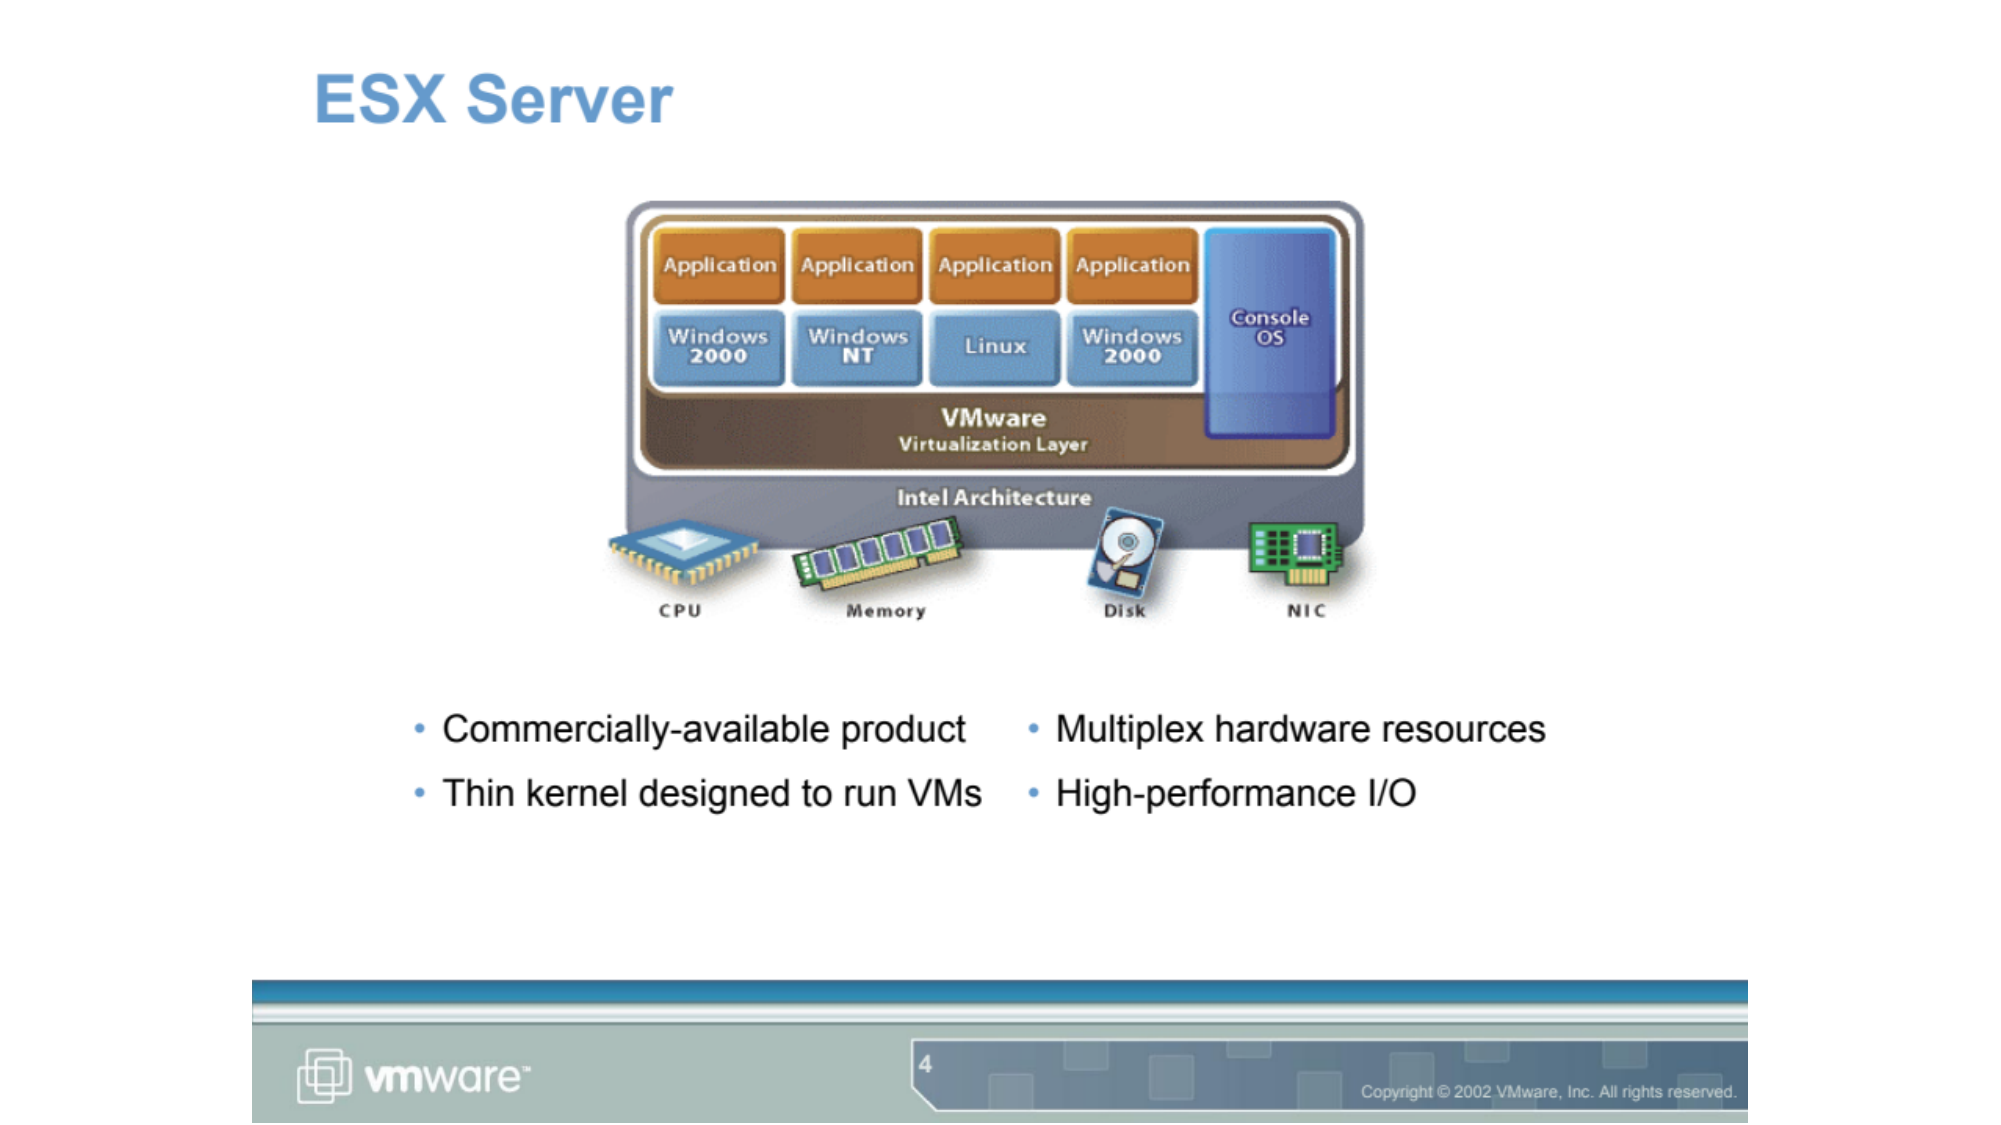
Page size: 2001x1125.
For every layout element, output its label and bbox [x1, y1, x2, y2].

picture [252, 2, 1748, 1123]
